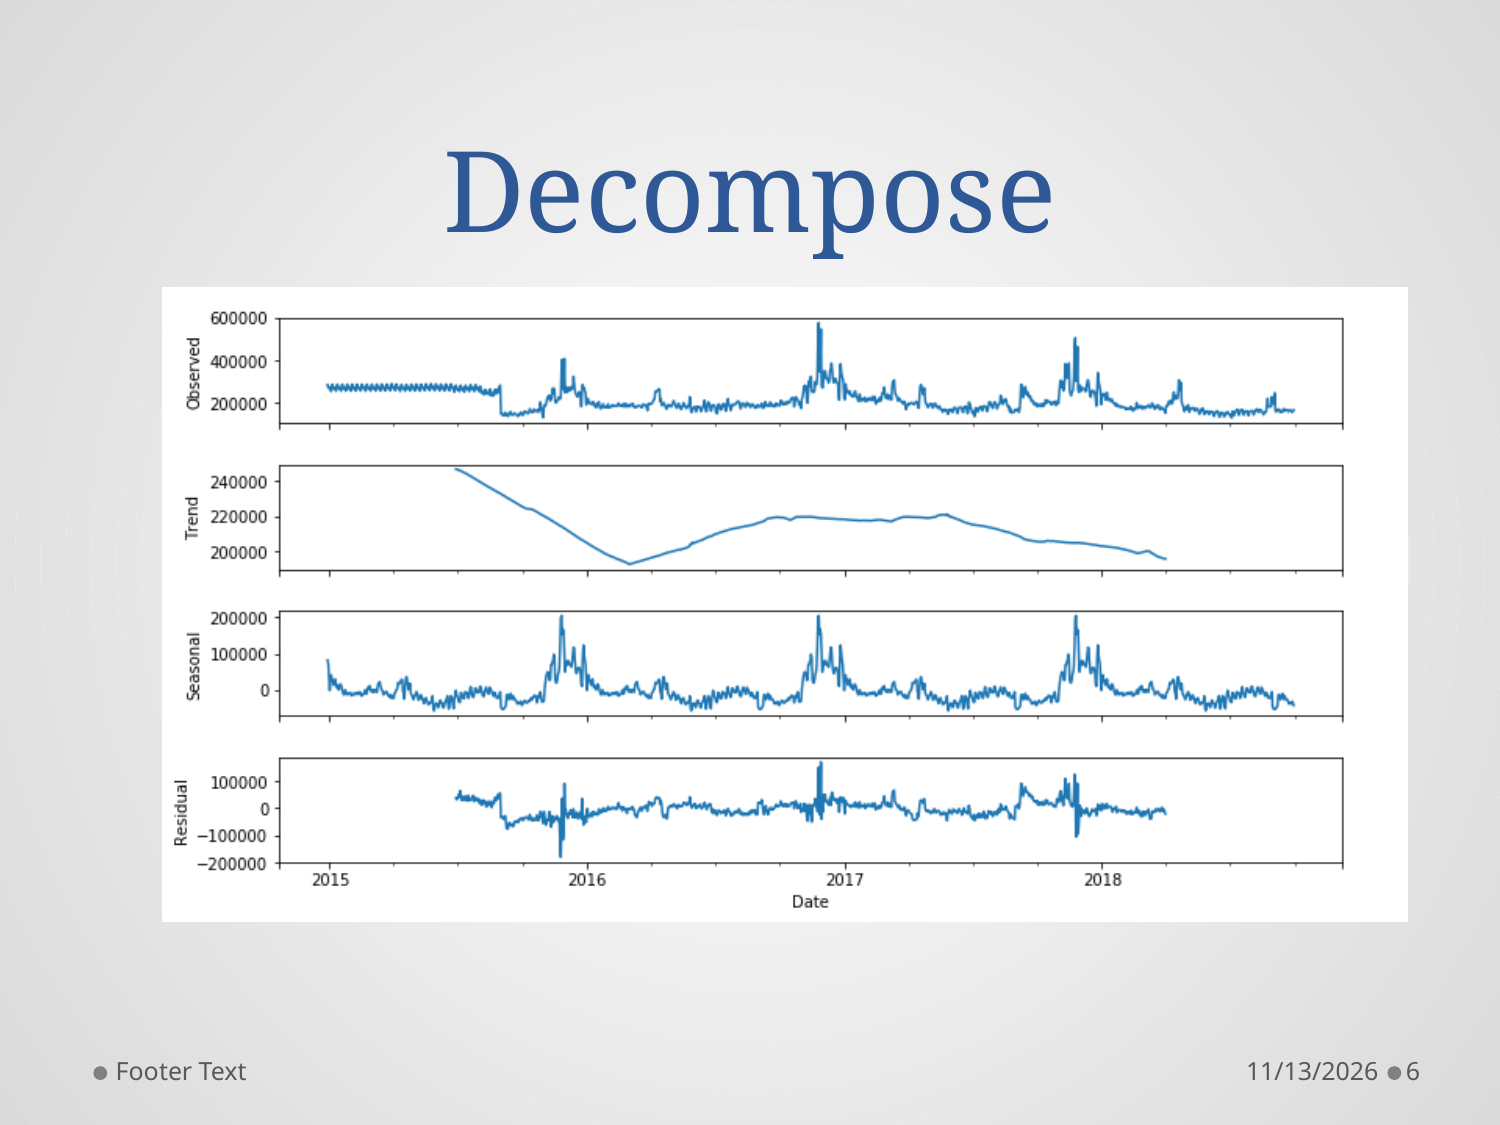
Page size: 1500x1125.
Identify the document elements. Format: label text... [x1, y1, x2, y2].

title Decompose [75, 0, 1425, 263]
slide_number 6 [1401, 1042, 1494, 1103]
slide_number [1043, 1042, 1386, 1103]
footer Footer Text [108, 1042, 576, 1103]
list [162, 287, 1409, 922]
